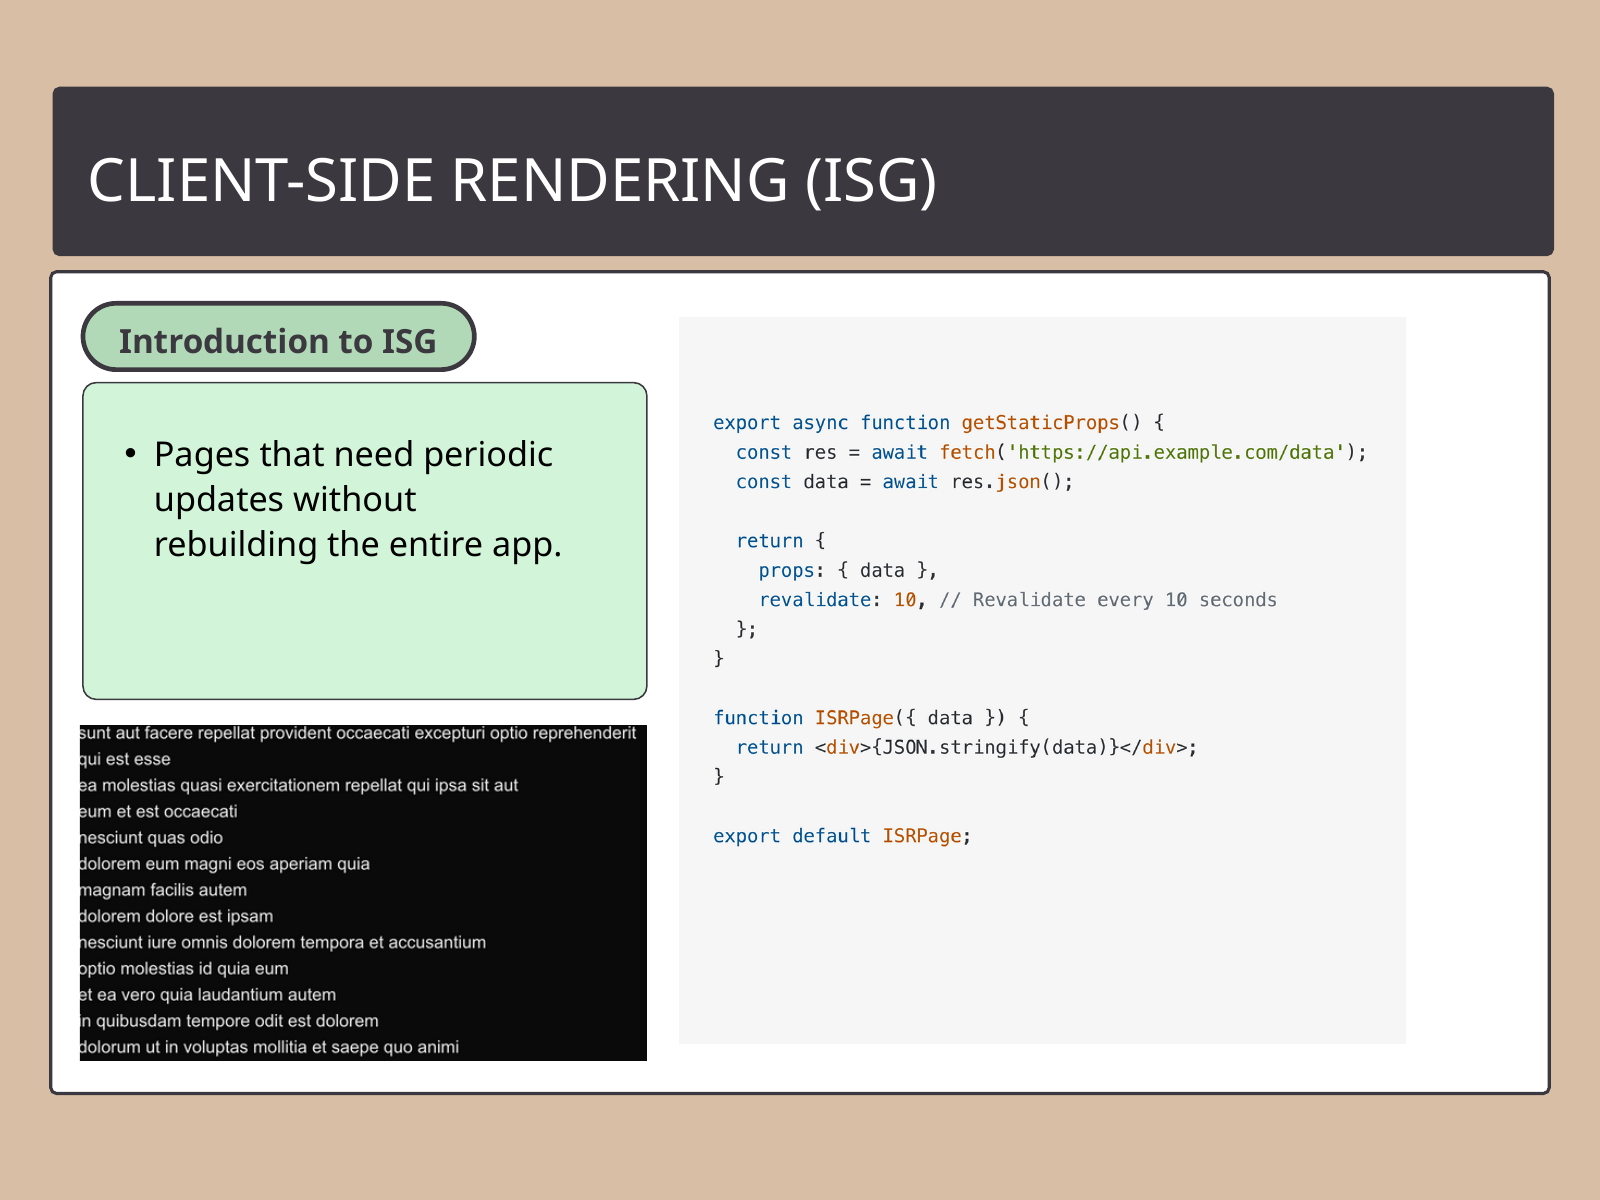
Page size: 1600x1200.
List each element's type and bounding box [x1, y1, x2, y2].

text_box [82, 382, 648, 700]
text_box [50, 271, 1550, 1094]
text_box [82, 303, 475, 370]
text_box [53, 87, 1553, 255]
